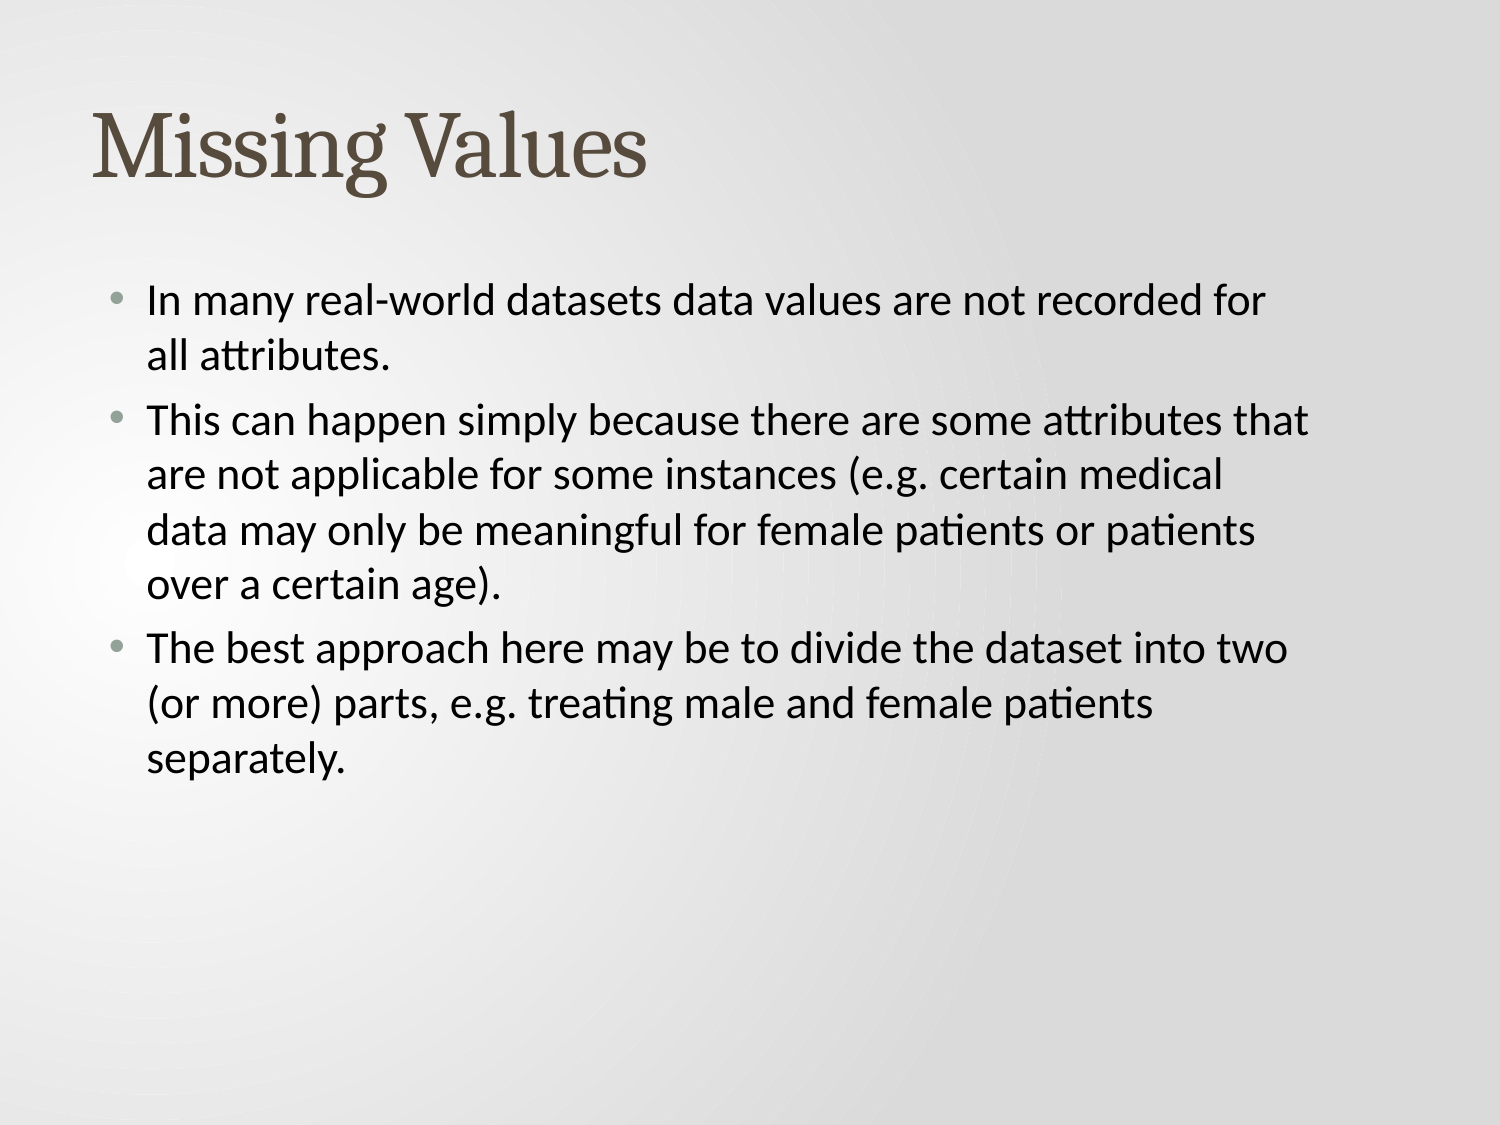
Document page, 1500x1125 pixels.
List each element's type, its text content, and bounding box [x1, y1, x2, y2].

title Missing Values [75, 45, 1325, 233]
list In many real-world datasets data values are not recorded for all attributes. This can happen simply because there are some attributes that are not applicable for some instances (e.g. certain medical data may only be meaningful for female patients or patients over a certain age). The best approach here may be to divide the dataset into two (or more) parts, e.g. treating male and female patients separately. [75, 262, 1325, 1050]
